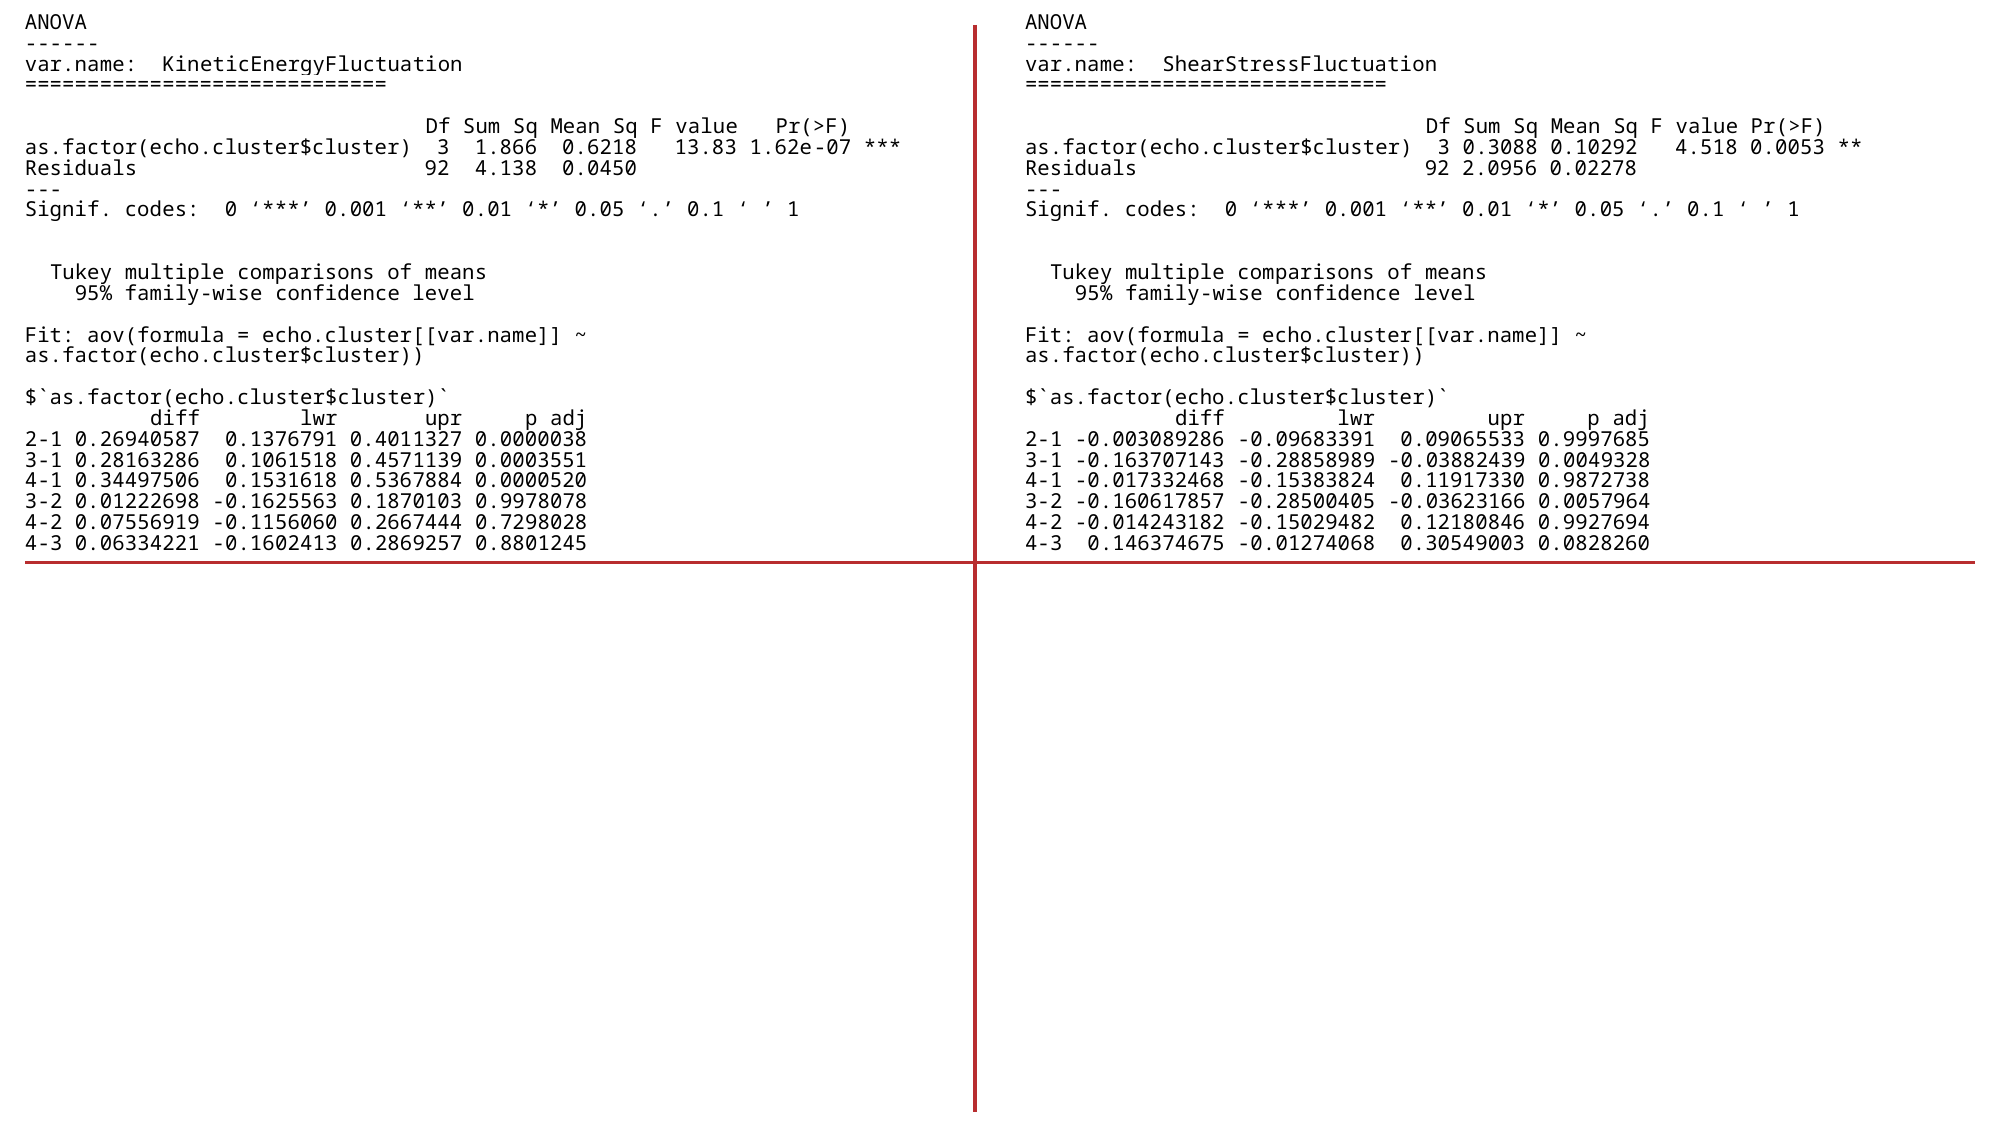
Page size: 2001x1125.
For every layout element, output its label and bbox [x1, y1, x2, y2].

picture [24, 12, 913, 555]
picture [1024, 12, 1876, 555]
